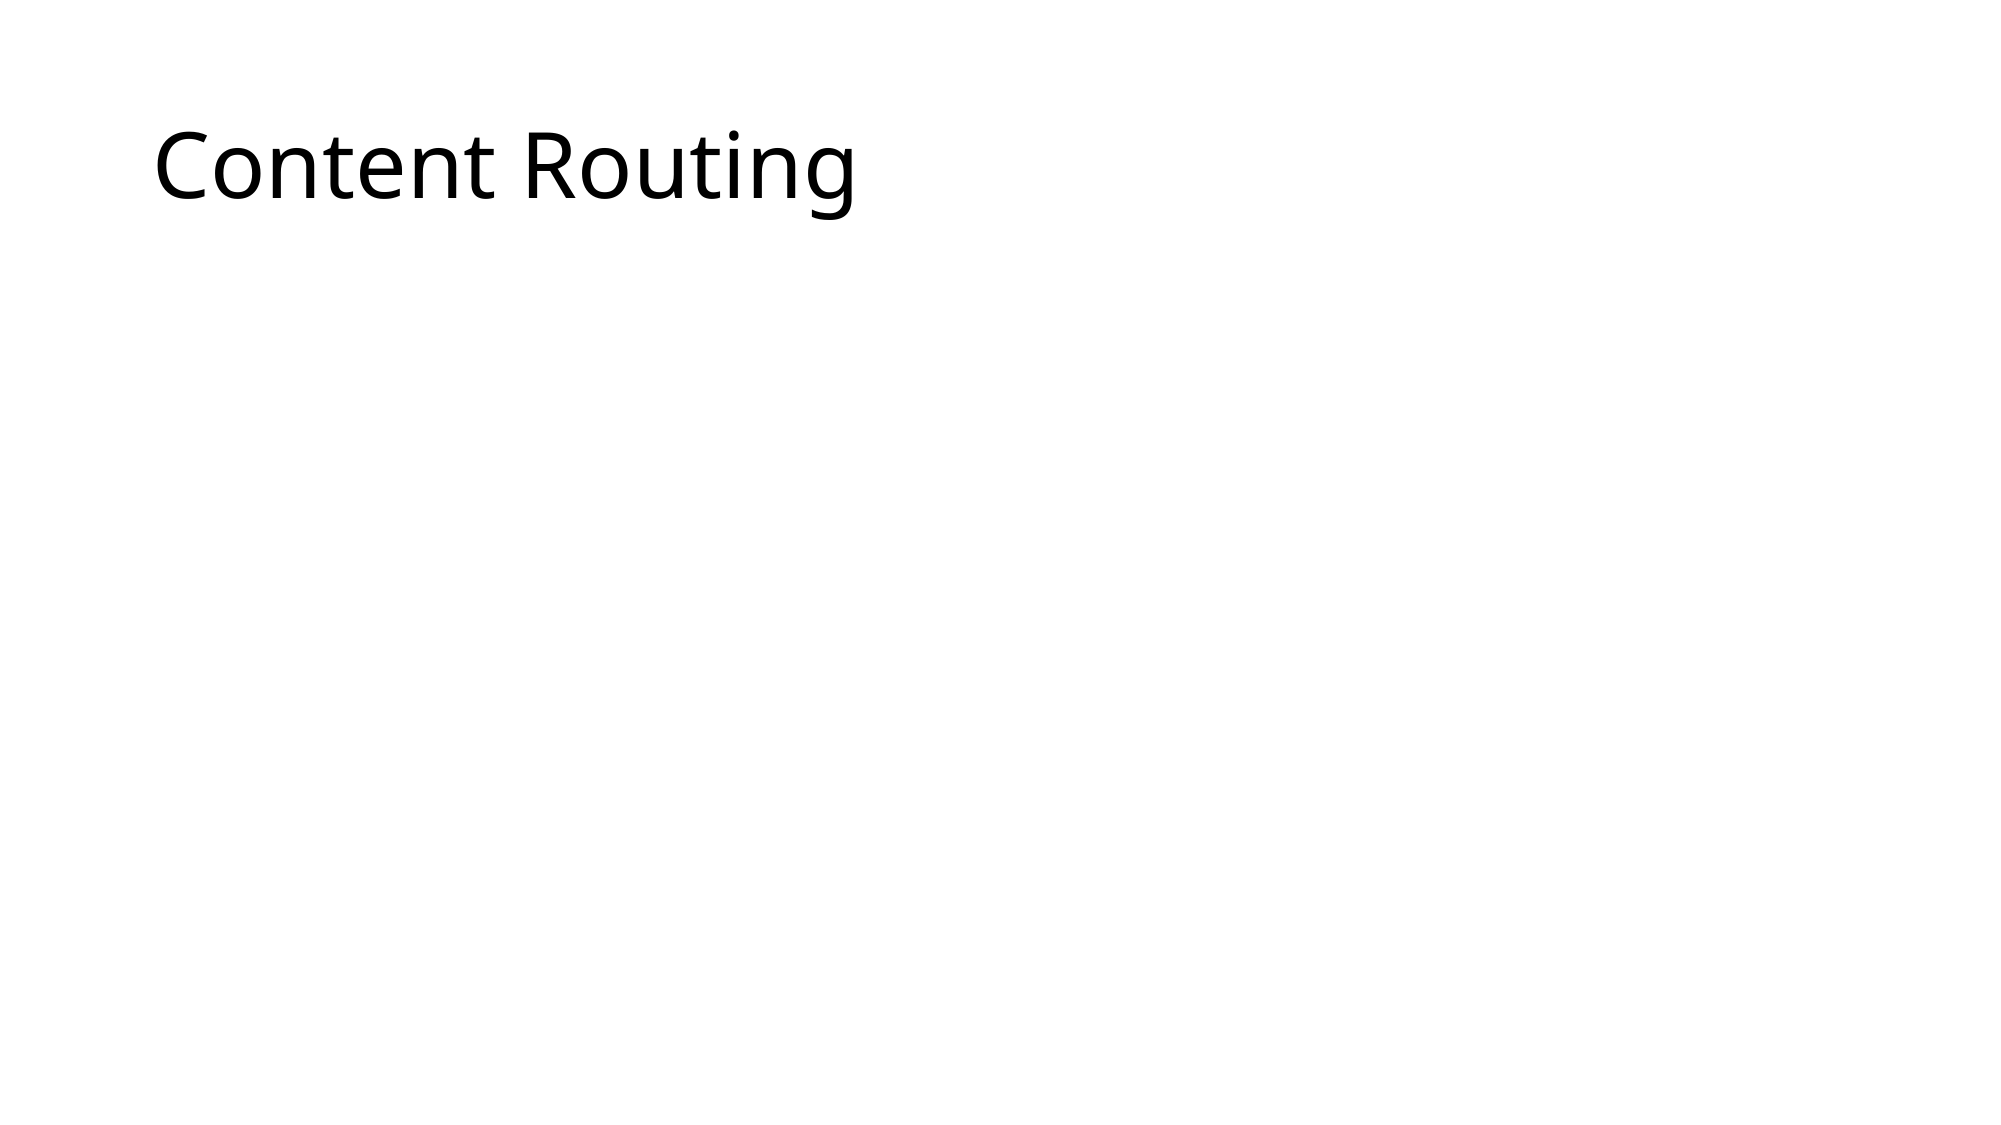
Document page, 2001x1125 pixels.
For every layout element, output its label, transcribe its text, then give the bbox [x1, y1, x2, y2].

title Content Routing [137, 59, 1863, 278]
